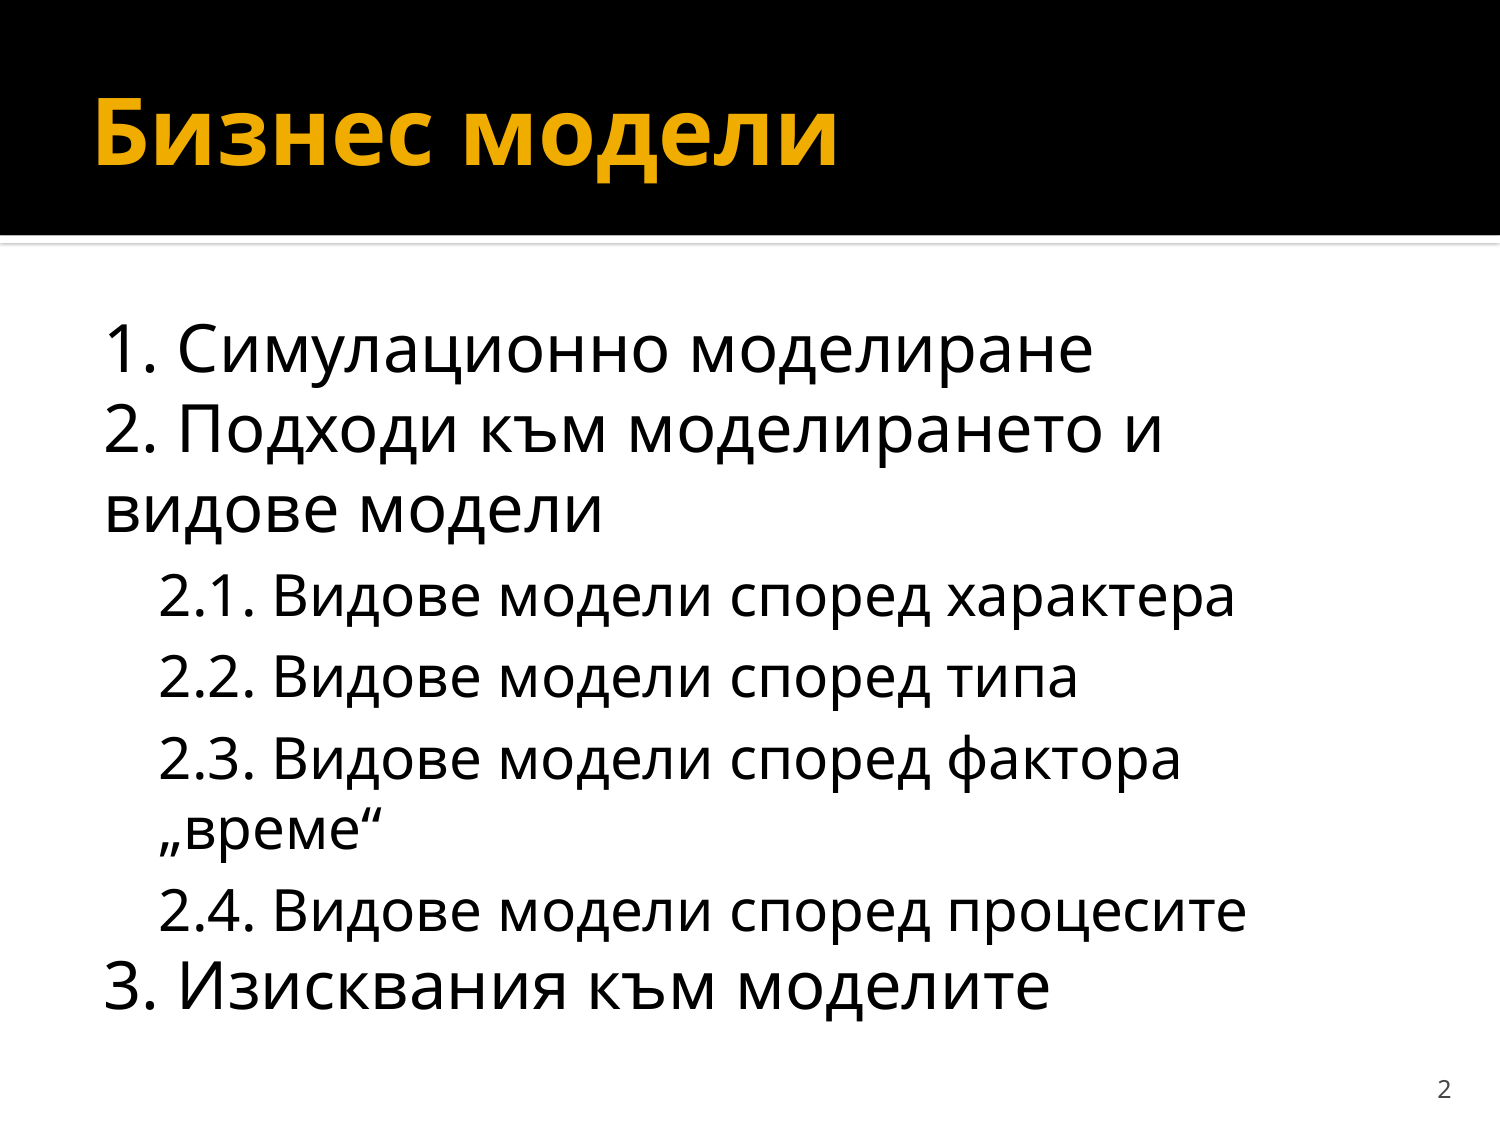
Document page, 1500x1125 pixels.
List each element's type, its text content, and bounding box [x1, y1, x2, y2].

title Бизнес модели [75, 25, 1425, 231]
slide_number 2 [1345, 1062, 1467, 1108]
list 1. Симулационно моделиране 2. Подходи към моделирането и видове модели 2.1. Видове модели според характера 2.2. Видове модели според типа 2.3. Видове модели според фактора „време“ 2.4. Видове модели според процесите 3. Изисквания към моделите [75, 291, 1425, 1050]
